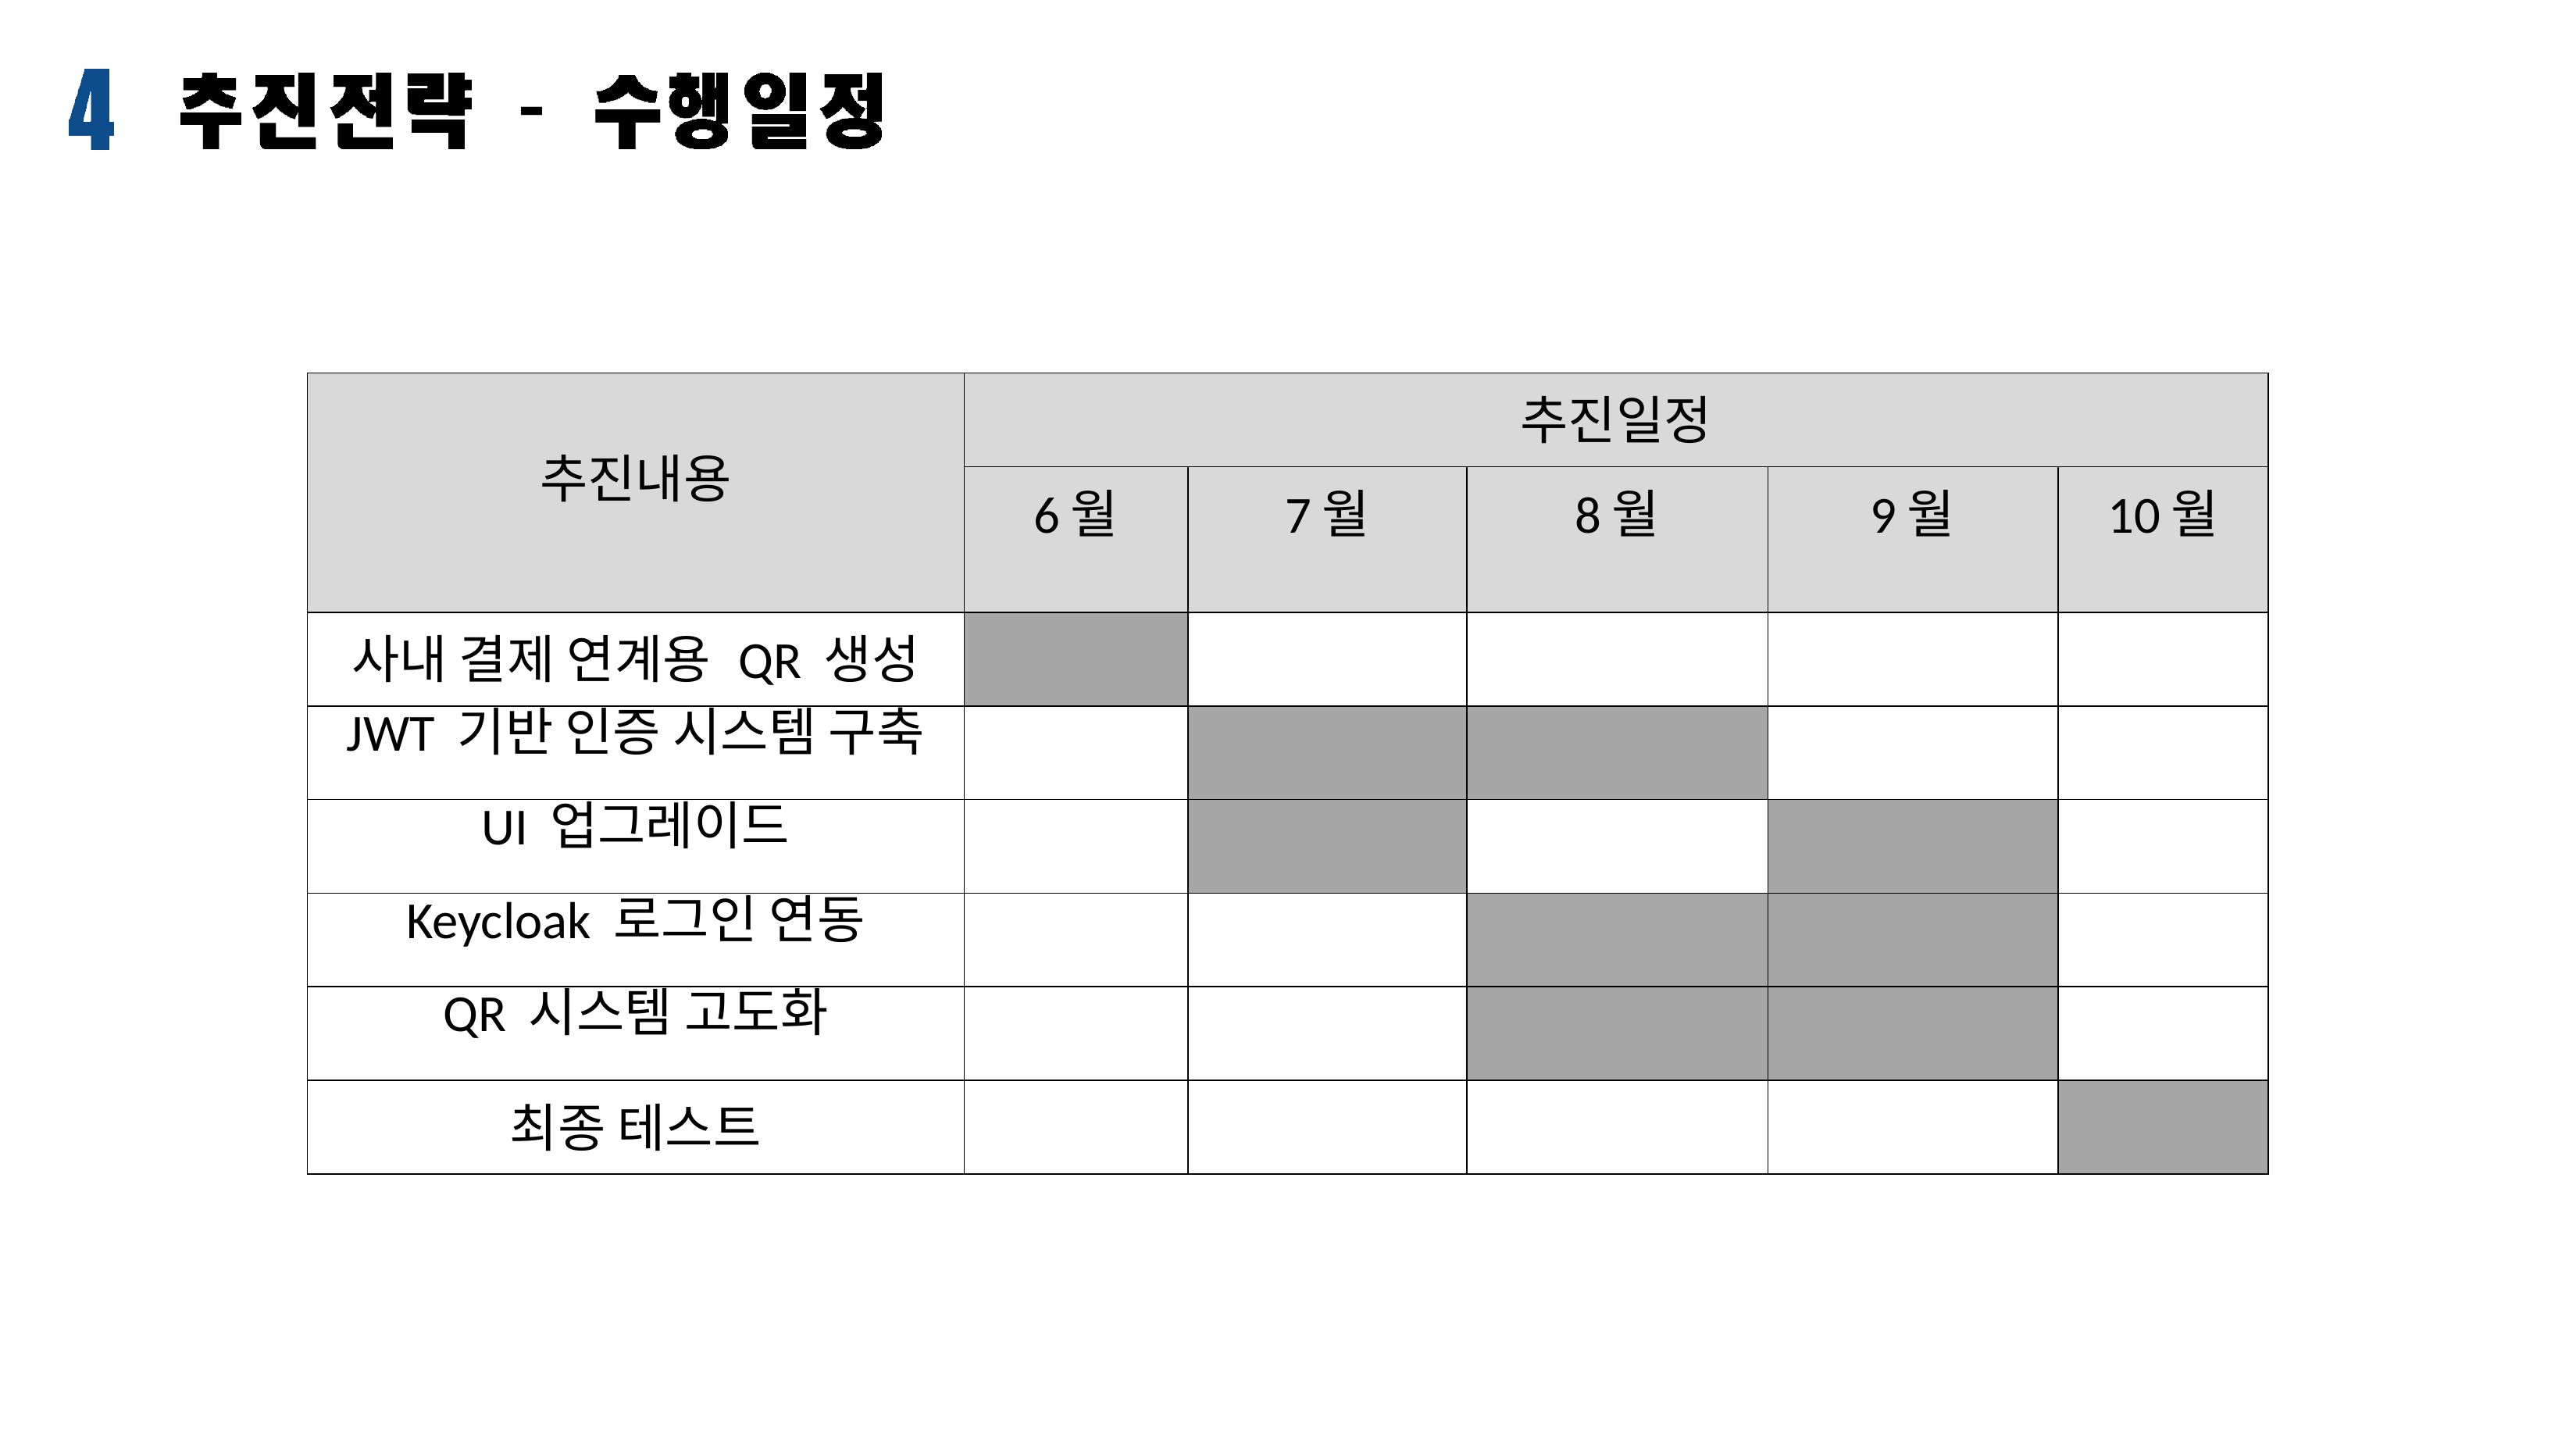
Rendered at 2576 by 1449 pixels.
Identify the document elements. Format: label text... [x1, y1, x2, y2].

table_cell [2059, 894, 2267, 986]
table_cell [2059, 800, 2267, 893]
table_cell 9월 [1768, 467, 2057, 612]
table_cell [1468, 707, 1768, 799]
table_cell [1768, 1081, 2057, 1173]
table_cell [965, 987, 1187, 1080]
table_cell 7월 [1189, 467, 1466, 612]
table_header 추진내용 [308, 373, 964, 612]
table_cell [1189, 894, 1466, 986]
table_cell Keycloak 로그인 연동 [308, 894, 964, 986]
table_cell [1468, 800, 1768, 893]
picture [69, 69, 115, 150]
picture [180, 73, 882, 149]
table_cell 사내 결제 연계용 QR 생성 [308, 613, 964, 705]
table_header 추진일정 [965, 373, 2267, 466]
table_cell 10월 [2059, 467, 2267, 612]
table_cell [965, 1081, 1187, 1173]
table_cell [1189, 707, 1466, 799]
table_cell [2059, 613, 2267, 705]
table_cell [1768, 707, 2057, 799]
table_cell [1768, 894, 2057, 986]
table_cell [1468, 894, 1768, 986]
table_cell [2059, 707, 2267, 799]
table_cell [1468, 1081, 1768, 1173]
table_cell 8월 [1468, 467, 1768, 612]
table_cell JWT 기반 인증 시스템 구축 [308, 707, 964, 799]
table_cell [1468, 987, 1768, 1080]
table_cell UI 업그레이드 [308, 800, 964, 893]
table_cell [1768, 987, 2057, 1080]
table_cell [1189, 987, 1466, 1080]
table_cell [965, 613, 1187, 705]
table_cell [1768, 800, 2057, 893]
table_cell [965, 894, 1187, 986]
table_cell [1468, 613, 1768, 705]
table_cell 6월 [965, 467, 1187, 612]
table_cell [965, 707, 1187, 799]
table_cell QR 시스템 고도화 [308, 987, 964, 1080]
table_cell [1189, 800, 1466, 893]
table_cell [2059, 987, 2267, 1080]
table_cell [2059, 1081, 2267, 1173]
table_cell [1189, 1081, 1466, 1173]
table_cell [965, 800, 1187, 893]
table_cell [1189, 613, 1466, 705]
table_cell 최종 테스트 [308, 1081, 964, 1173]
table_cell [1768, 613, 2057, 705]
